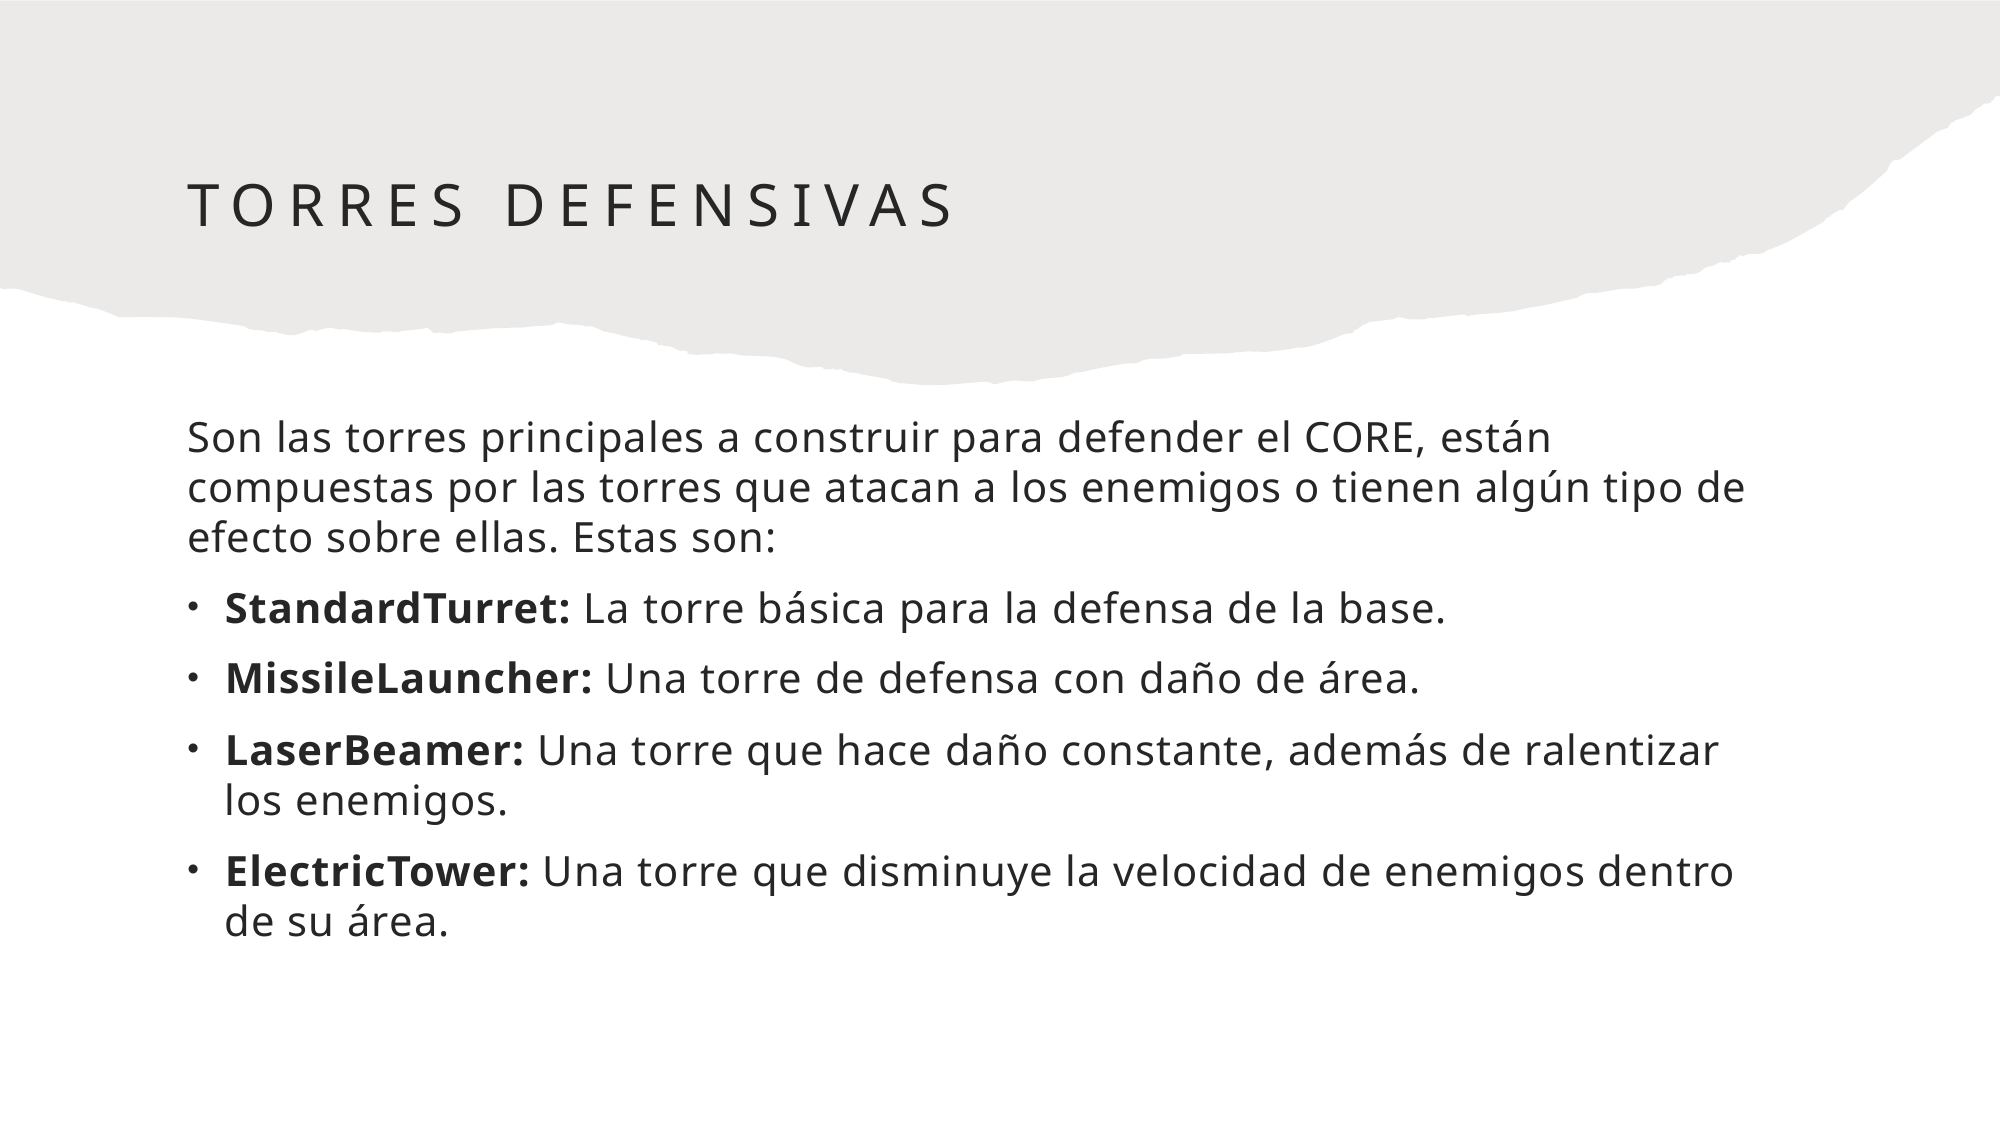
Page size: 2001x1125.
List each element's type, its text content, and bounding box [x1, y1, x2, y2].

text_box [0, 0, 2000, 387]
list Son las torres principales a construir para defender el CORE, están compuestas por las torres que atacan a los enemigos o tienen algún tipo de efecto sobre ellas. Estas son: StandardTurret: La torre básica para la defensa de la base. MissileLauncher: Una torre de defensa con daño de área. LaserBeamer: Una torre que hace daño constante, además de ralentizar los enemigos. ElectricTower: Una torre que disminuye la velocidad de enemigos dentro de su área. [172, 399, 1794, 1026]
text_box [0, 98, 2000, 1125]
title Torres defensivas [172, 99, 1816, 300]
